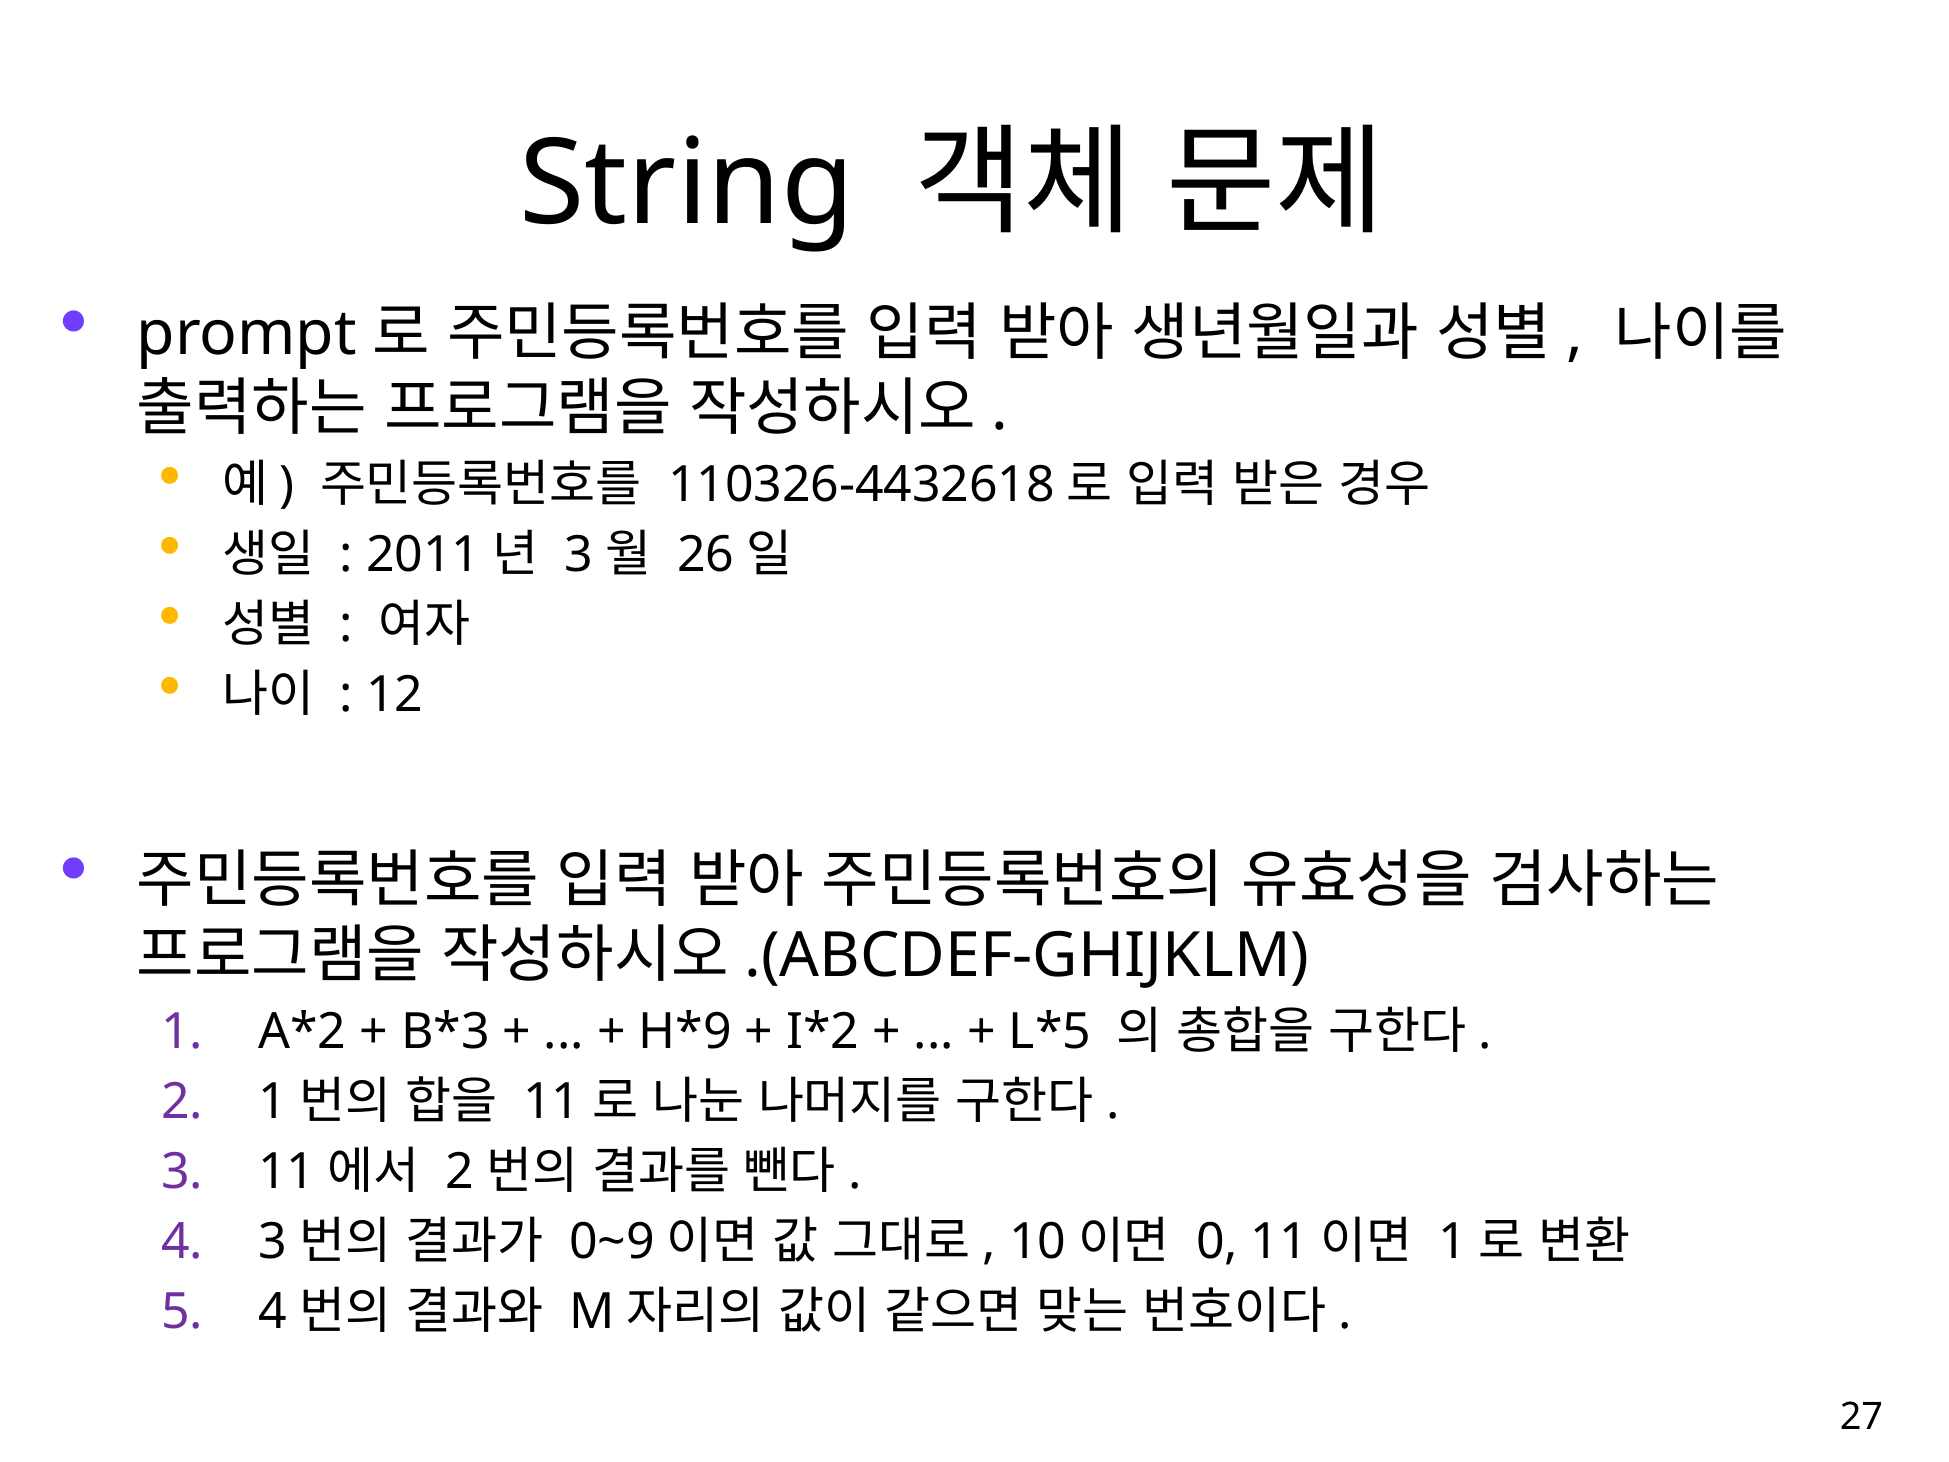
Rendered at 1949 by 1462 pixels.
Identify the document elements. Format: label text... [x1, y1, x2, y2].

list prompt로 주민등록번호를 입력 받아 생년월일과 성별, 나이를 출력하는 프로그램을 작성하시오. 예) 주민등록번호를 110326-4432618로 입력 받은 경우 생일 : 2011년 3월 26일 성별 : 여자 나이 : 12 주민등록번호를 입력 받아 주민등록번호의 유효성을 검사하는 프로그램을 작성하시오.(ABCDEF-GHIJKLM) A*2 + B*3 + ... + H*9 + I*2 + ... + L*5 의 총합을 구한다. 1번의 합을 11로 나눈 나머지를 구한다. 11에서 2번의 결과를 뺀다. 3번의 결과가 0~9이면 값 그대로, 10이면 0, 11이면 1로 변환 4번의 결과와 M자리의 값이 같으면 맞는 번호이다. [48, 284, 1897, 1343]
slide_number 21 [1496, 1372, 1899, 1462]
title String 객체 문제 [156, 92, 1749, 255]
